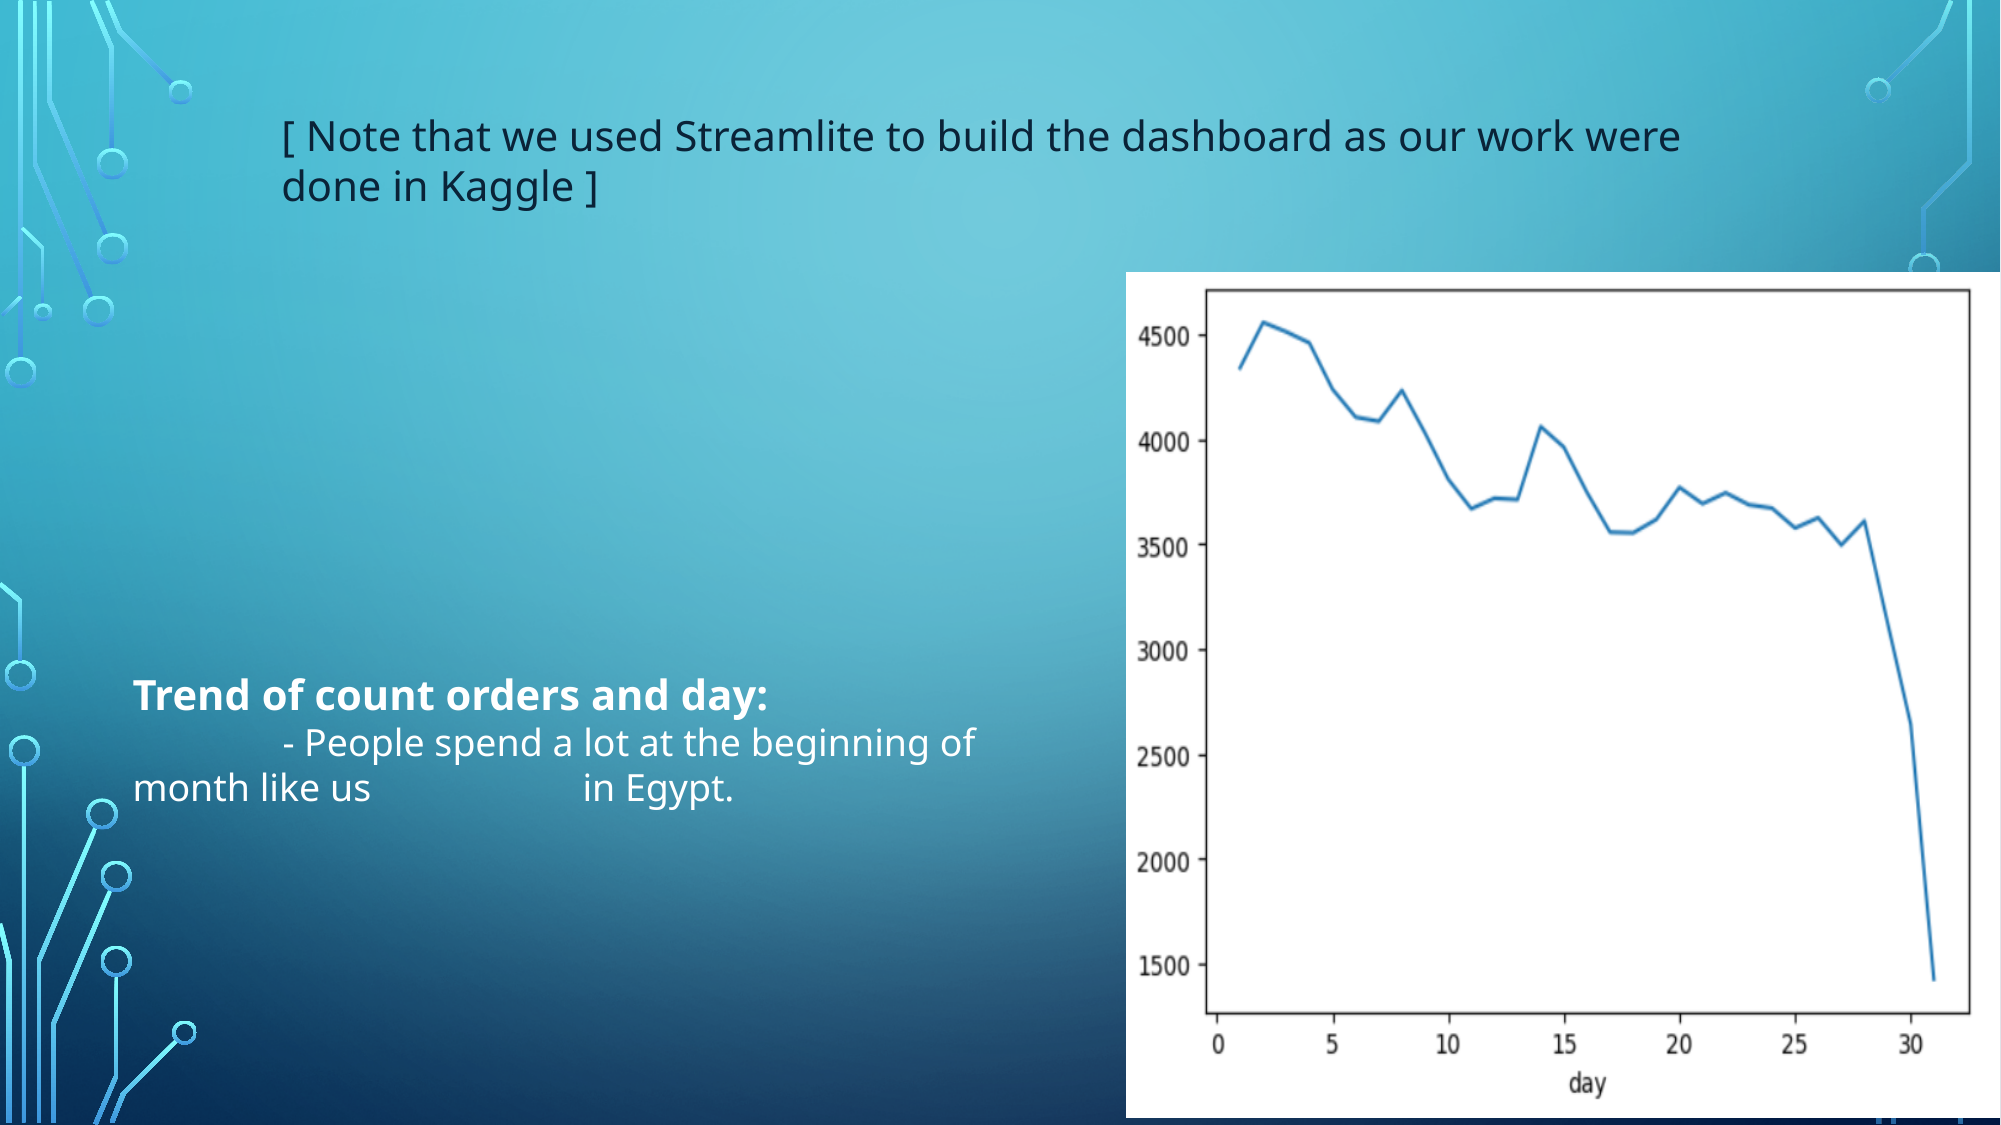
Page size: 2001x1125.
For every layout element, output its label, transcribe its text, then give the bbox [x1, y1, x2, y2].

text_box [ Note that we used Streamlite to build the dashboard as our work were done in Kaggle ] [266, 102, 1785, 218]
picture [1126, 272, 2000, 1118]
text_box Trend of count orders and day: - People spend a lot at the beginning of month like us in Egypt. [117, 661, 1026, 816]
